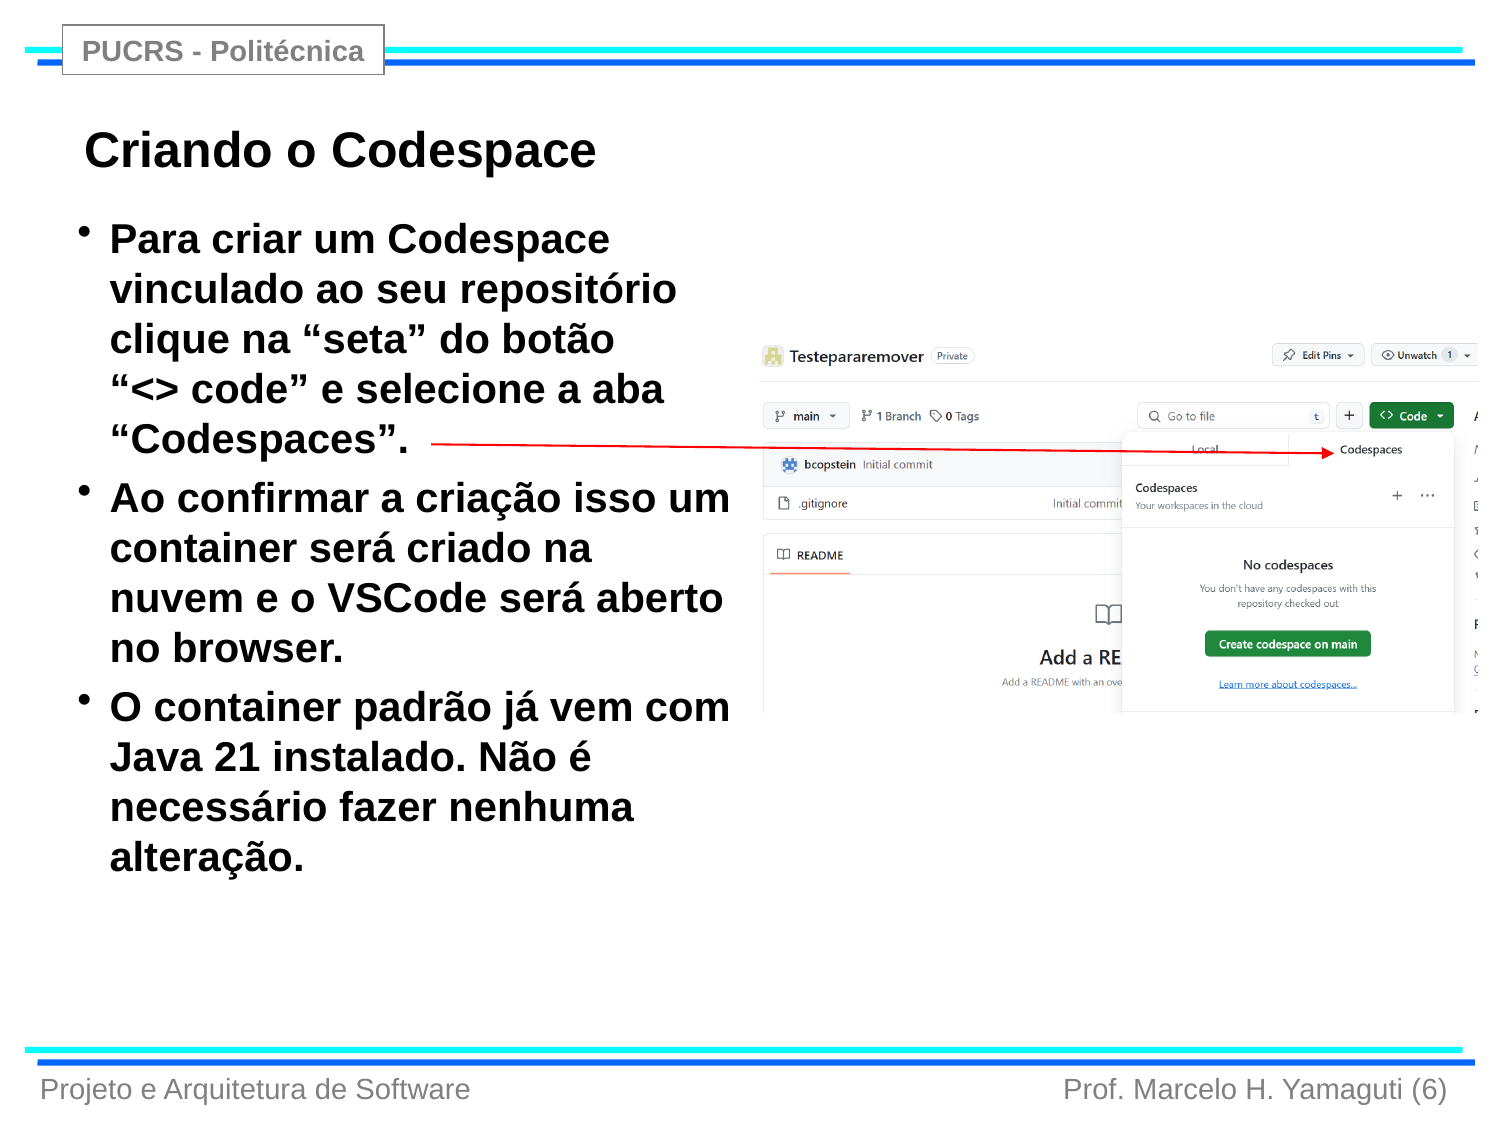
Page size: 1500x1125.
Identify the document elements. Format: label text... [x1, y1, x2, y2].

footer Projeto e Arquitetura de Software [24, 1062, 739, 1100]
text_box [430, 444, 1335, 454]
title Criando o Codespace [17, 66, 665, 230]
list Para criar um Codespace vinculado ao seu repositório clique na “seta” do botão “<> code” e selecione a aba “Codespaces”. Ao confirmar a criação isso um container será criado na nuvem e o VSCode será aberto no browser. O container padrão já vem com Java 21 instalado. Não é necessário fazer nenhuma alteração. [62, 160, 750, 989]
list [759, 338, 1478, 713]
